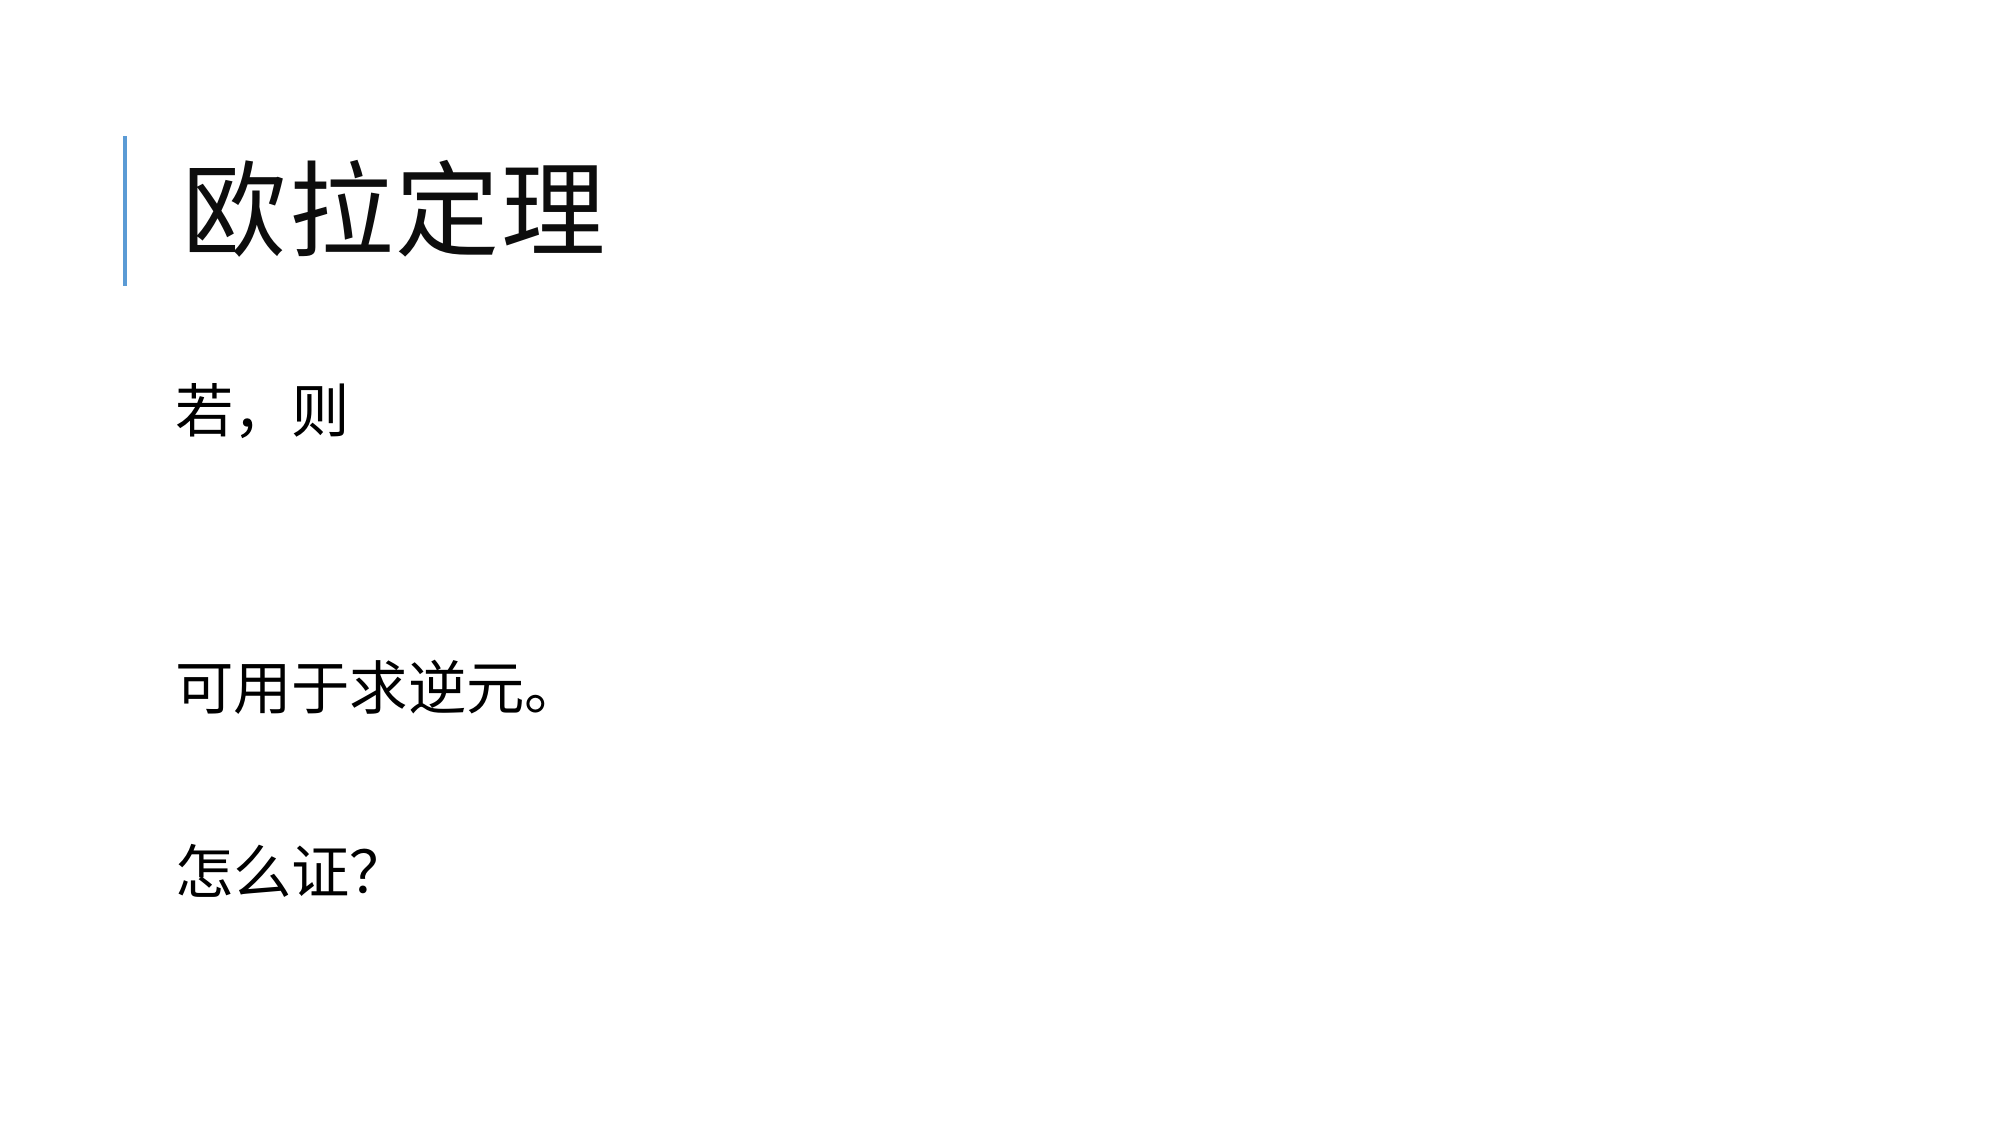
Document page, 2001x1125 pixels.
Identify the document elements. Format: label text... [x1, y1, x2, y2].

title 欧拉定理 [168, 96, 1763, 342]
